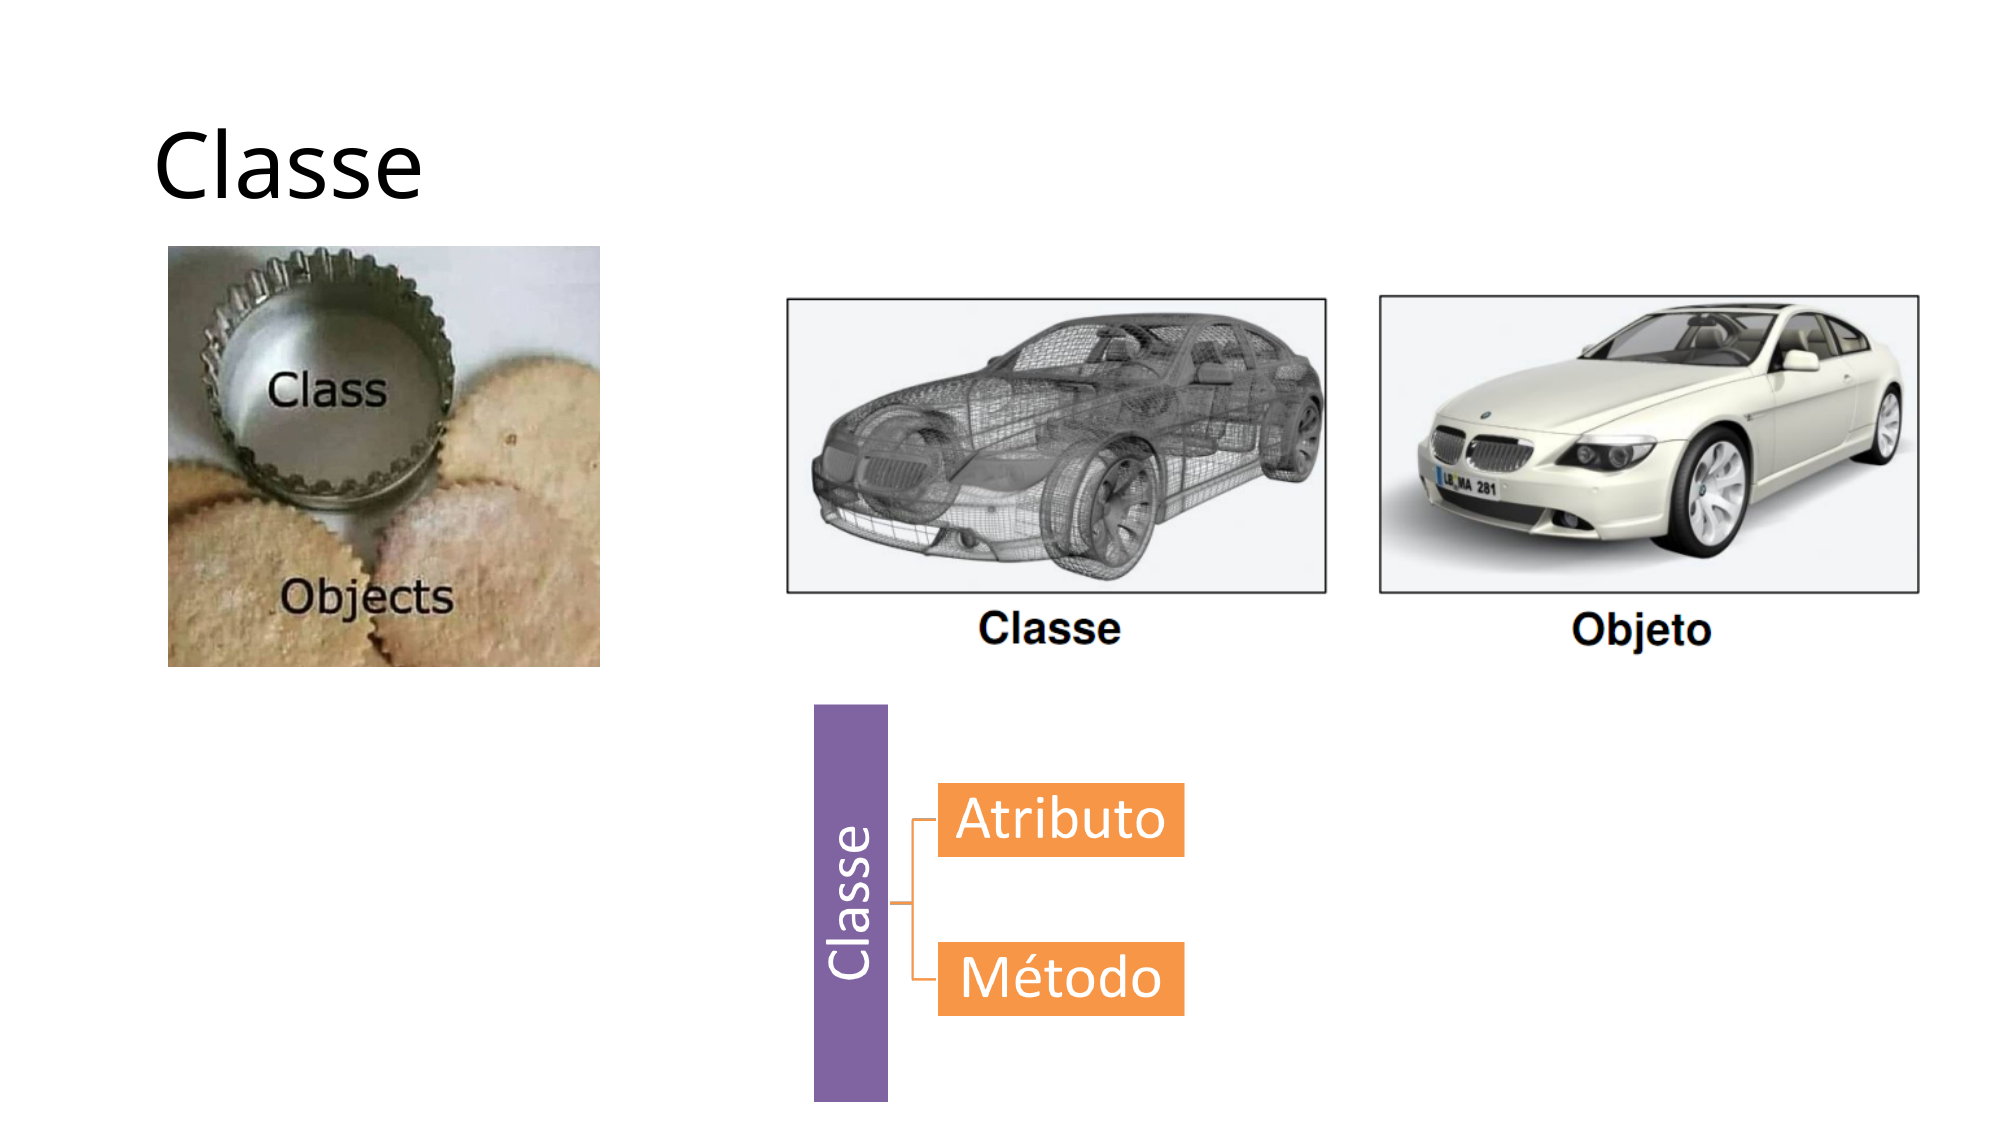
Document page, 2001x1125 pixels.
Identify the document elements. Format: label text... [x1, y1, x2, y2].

picture [636, 702, 1363, 1104]
title Classe [137, 59, 1863, 278]
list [775, 286, 1951, 667]
picture [168, 246, 600, 667]
